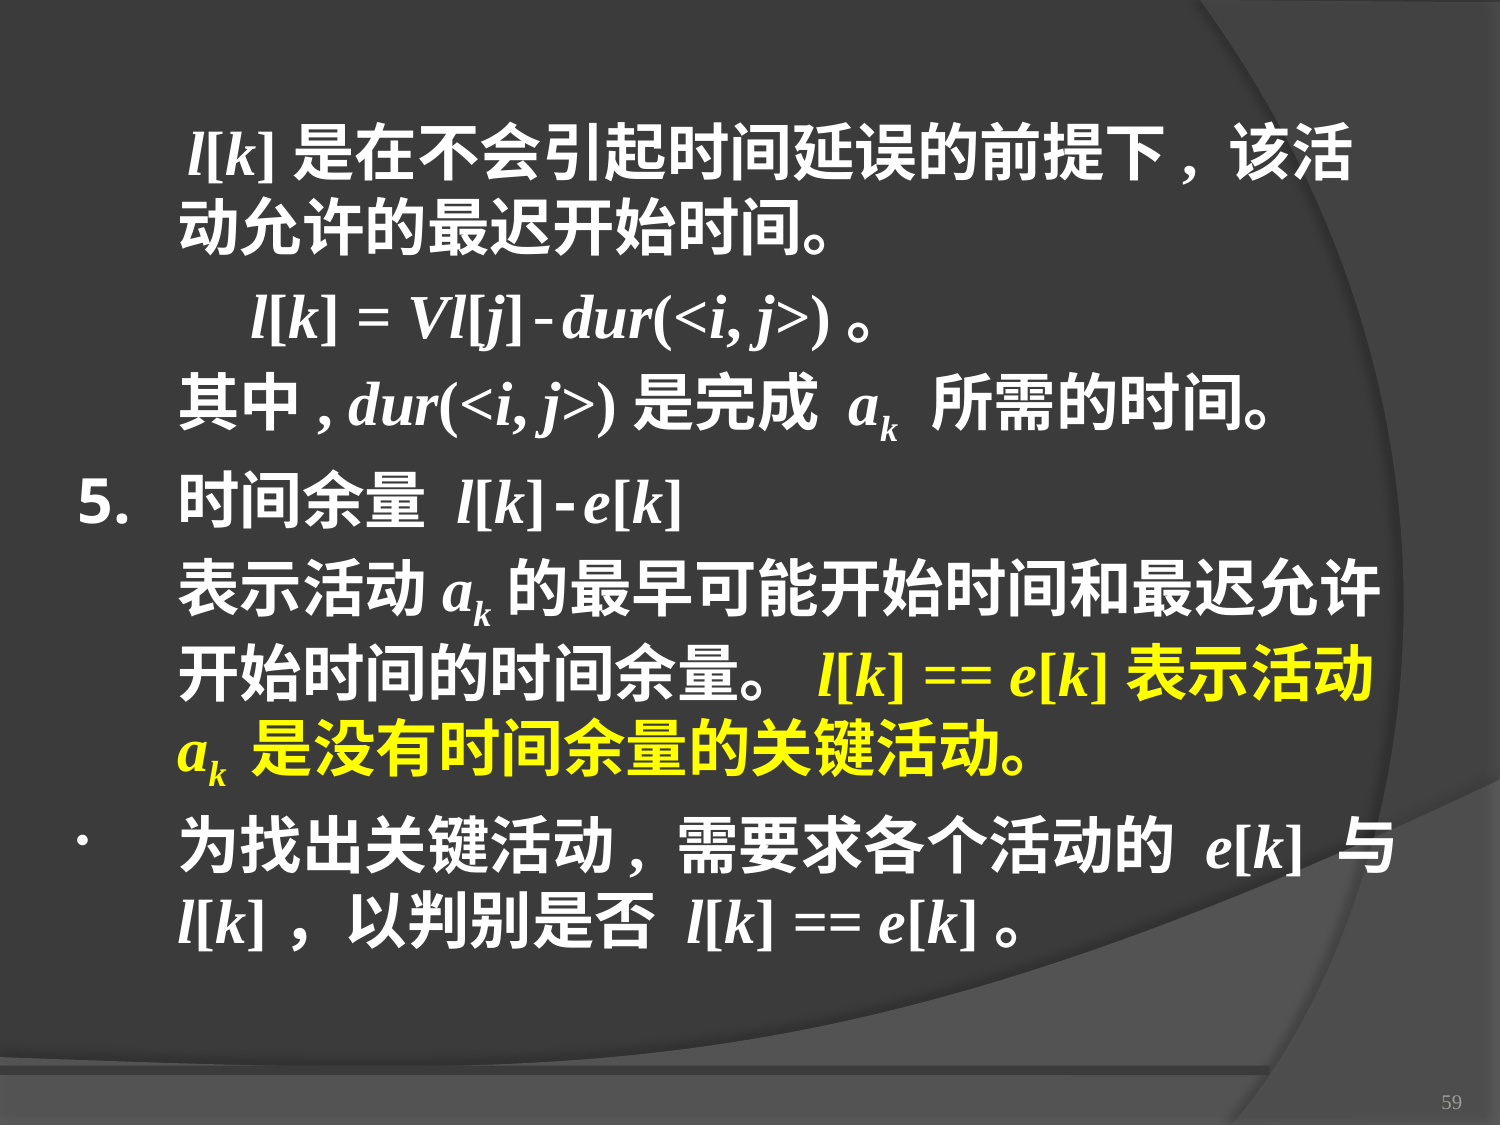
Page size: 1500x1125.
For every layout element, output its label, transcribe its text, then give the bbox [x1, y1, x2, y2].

list l[k]是在不会引起时间延误的前提下, 该活动允许的最迟开始时间。 l[k] = Vl[j]-dur(<i, j>)。 其中, dur(<i, j>)是完成 ak 所需的时间。 时间余量 l[k]-e[k] 表示活动ak的最早可能开始时间和最迟允许开始时间的时间余量。l[k] == e[k]表示活动 ak 是没有时间余量的关键活动。 为找出关键活动, 需要求各个活动的 e[k] 与 l[k]，以判别是否 l[k] == e[k]。 [62, 106, 1425, 1077]
slide_number 59 [1337, 1053, 1463, 1114]
